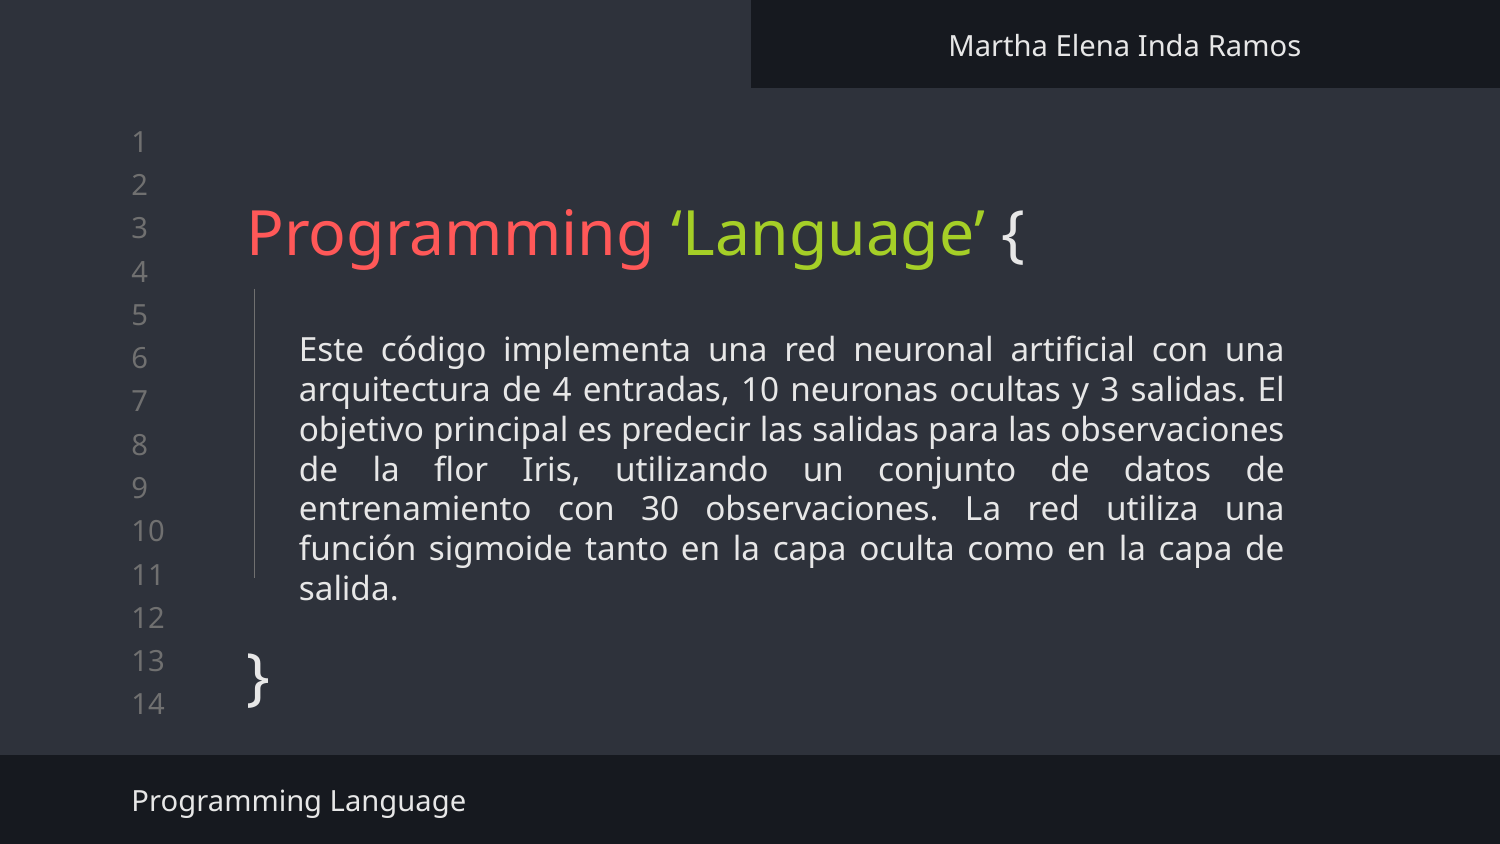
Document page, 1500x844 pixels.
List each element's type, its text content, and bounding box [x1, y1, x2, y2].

subtitle Martha Elena Inda Ramos [750, 15, 1500, 74]
title Programming ‘Language’ { [231, 187, 1182, 273]
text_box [231, 288, 316, 728]
subtitle Este código implementa una red neuronal artificial con una arquitectura de 4 entradas, 10 neuronas ocultas y 3 salidas. El objetivo principal es predecir las salidas para las observaciones de la flor Iris, utilizando un conjunto de datos de entrenamiento con 30 observaciones. La red utiliza una función sigmoide tanto en la capa oculta como en la capa de salida. [283, 272, 1302, 663]
subtitle Programming Language [116, 770, 915, 829]
